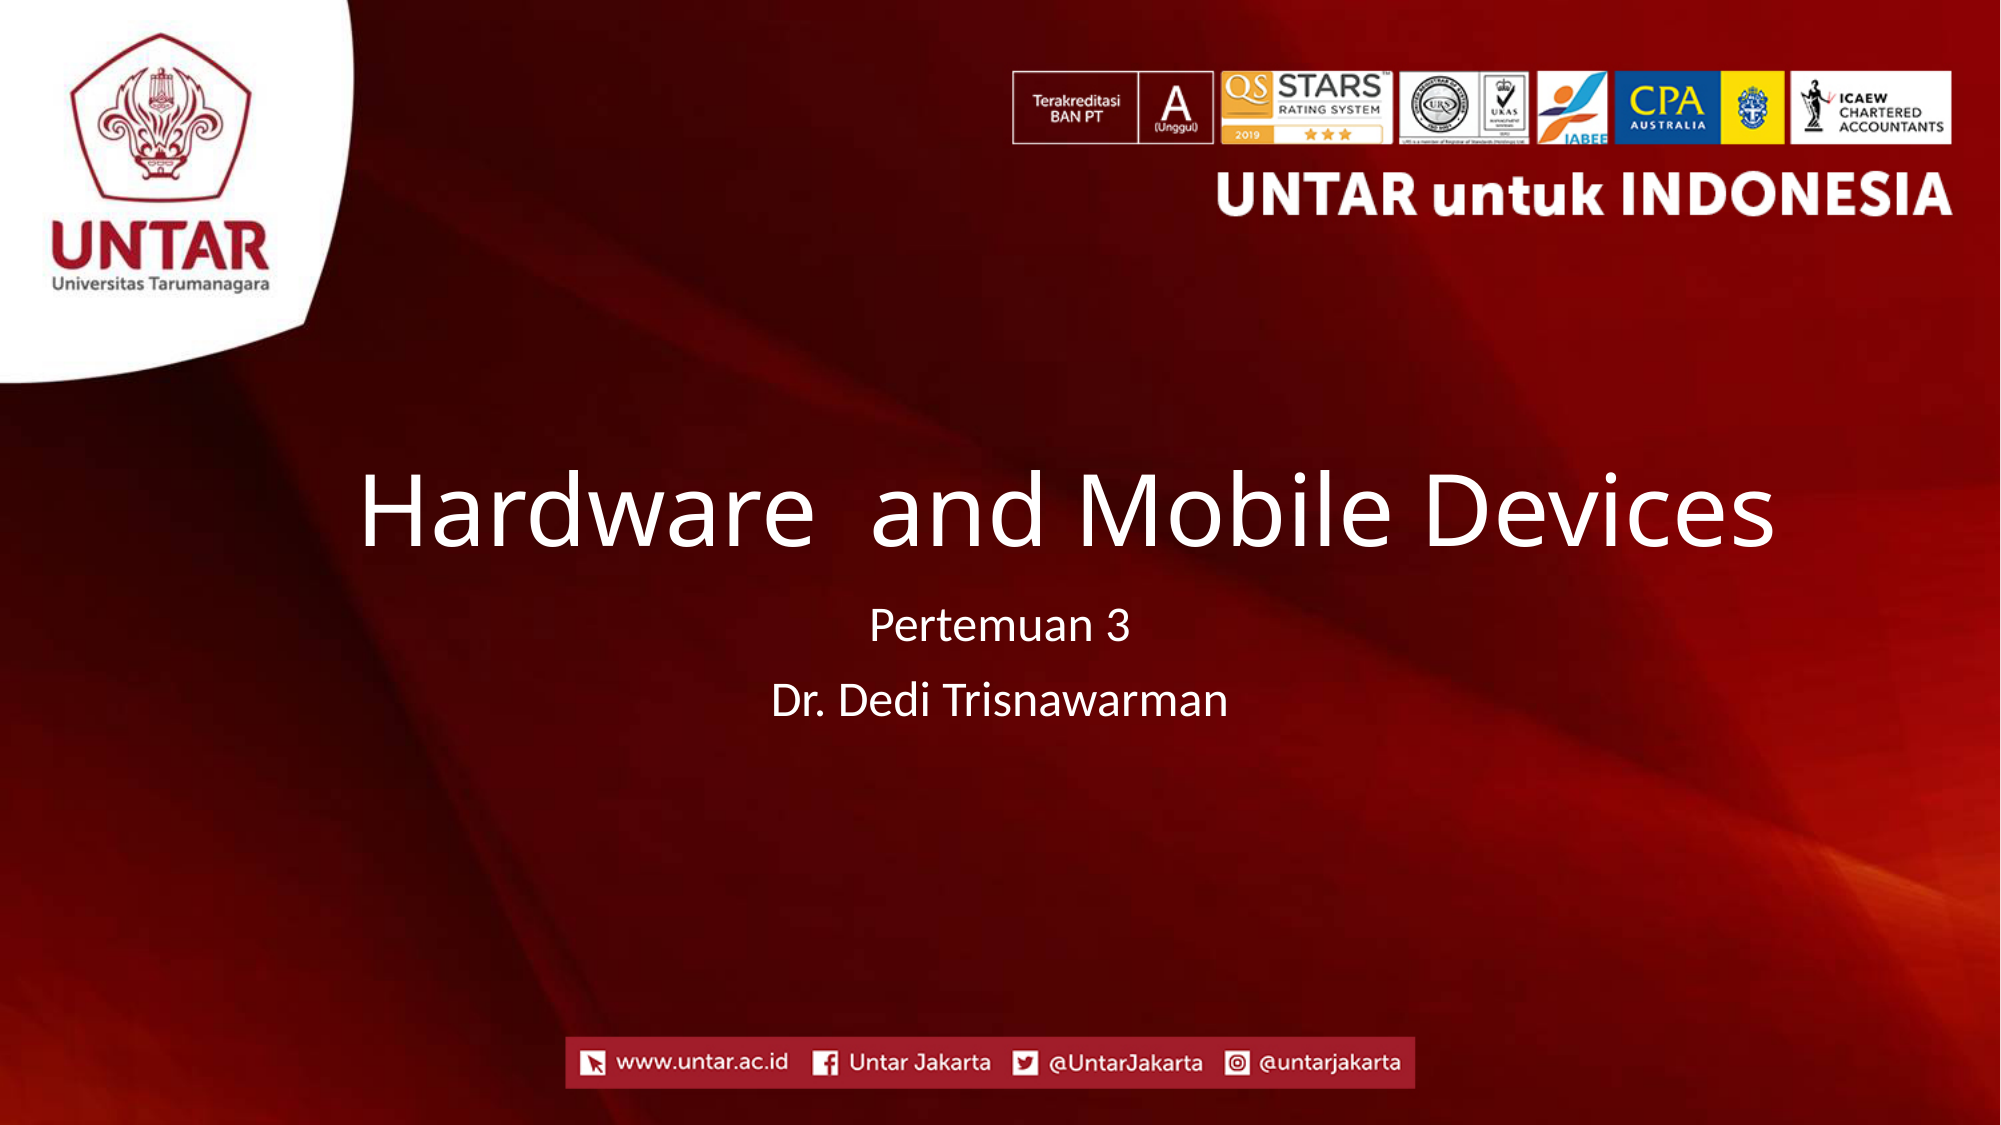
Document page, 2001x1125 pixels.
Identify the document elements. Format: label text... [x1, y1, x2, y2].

picture [0, 0, 2001, 1125]
subtitle Pertemuan 3 Dr. Dedi Trisnawarman [249, 590, 1750, 863]
title Hardware and Mobile Devices [249, 184, 1885, 576]
